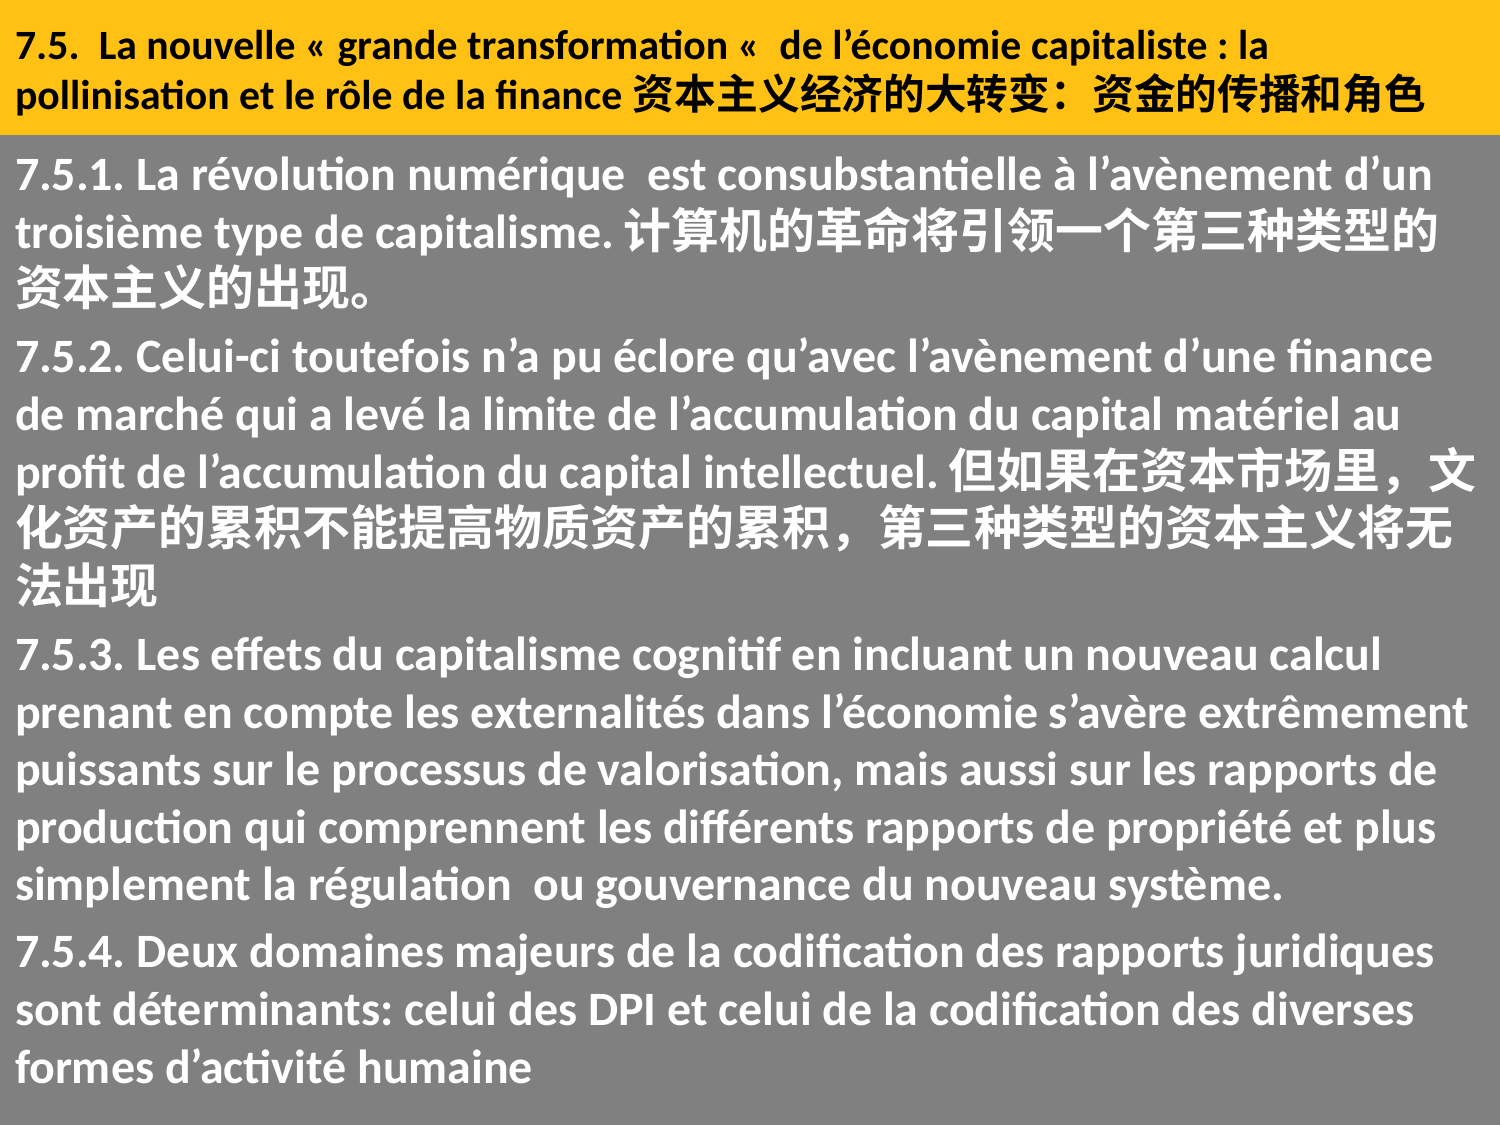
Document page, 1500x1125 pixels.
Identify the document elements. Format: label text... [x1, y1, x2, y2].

title 7.5. La nouvelle « grande transformation « de l’économie capitaliste : la pollinisation et le rôle de la finance资本主义经济的大转变：资金的传播和角色 [0, 0, 1500, 135]
list 7.5.1. La révolution numérique est consubstantielle à l’avènement d’un troisième type de capitalisme.计算机的革命将引领一个第三种类型的资本主义的出现。 7.5.2. Celui-ci toutefois n’a pu éclore qu’avec l’avènement d’une finance de marché qui a levé la limite de l’accumulation du capital matériel au profit de l’accumulation du capital intellectuel.但如果在资本市场里，文化资产的累积不能提高物质资产的累积，第三种类型的资本主义将无法出现 7.5.3. Les effets du capitalisme cognitif en incluant un nouveau calcul prenant en compte les externalités dans l’économie s’avère extrêmement puissants sur le processus de valorisation, mais aussi sur les rapports de production qui comprennent les différents rapports de propriété et plus simplement la régulation ou gouvernance du nouveau système. 7.5.4. Deux domaines majeurs de la codification des rapports juridiques sont déterminants: celui des DPI et celui de la codification des diverses formes d’activité humaine [0, 135, 1500, 1125]
